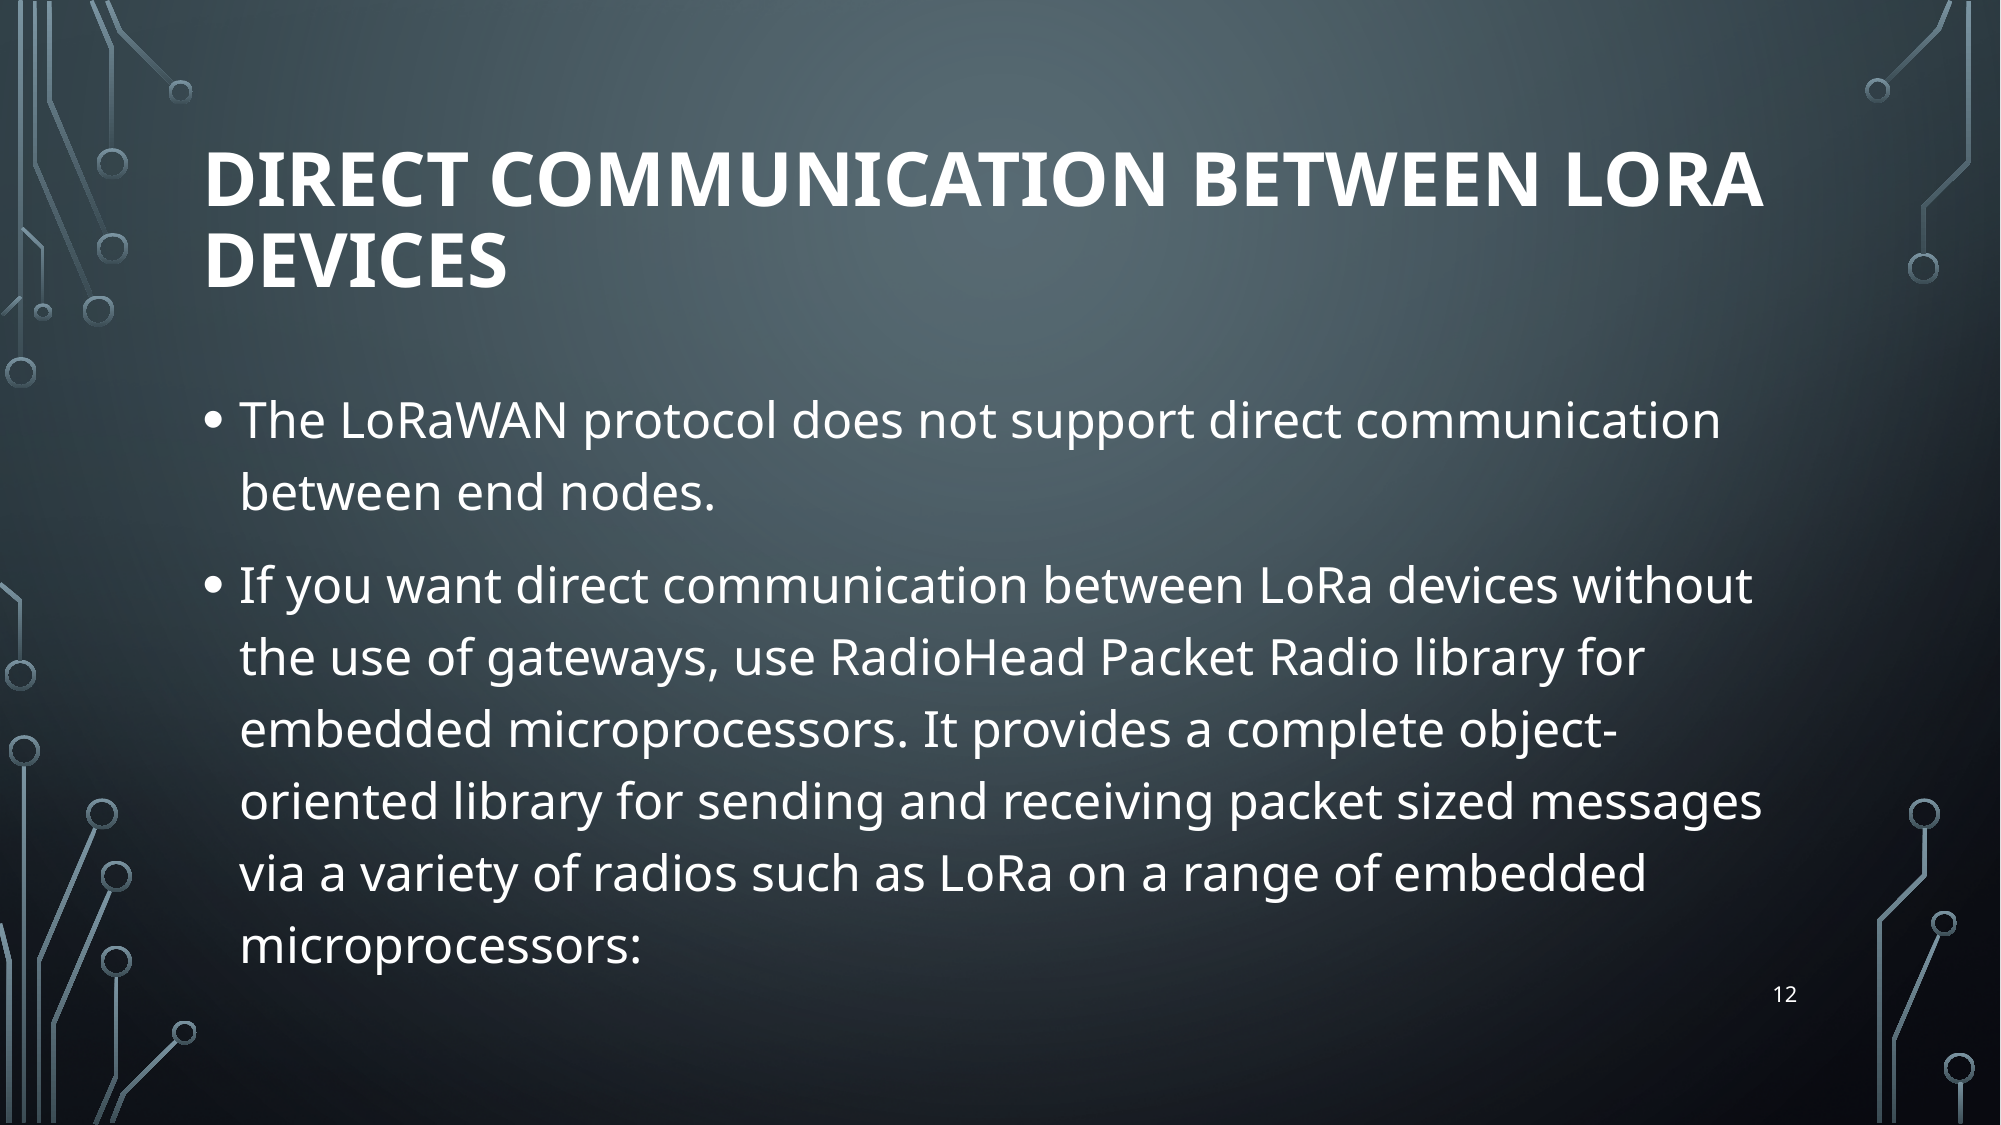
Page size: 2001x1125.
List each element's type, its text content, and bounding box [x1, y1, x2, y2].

list The LoRaWAN protocol does not support direct communication between end nodes. If you want direct communication between LoRa devices without the use of gateways, use RadioHead Packet Radio library for embedded microprocessors. It provides a complete object-oriented library for sending and receiving packet sized messages via a variety of radios such as LoRa on a range of embedded microprocessors: [187, 369, 1813, 950]
title DIRECT COMMUNICATION BETWEEN LORA DEVICES [187, 101, 1813, 344]
slide_number 11 [1685, 965, 1813, 1025]
